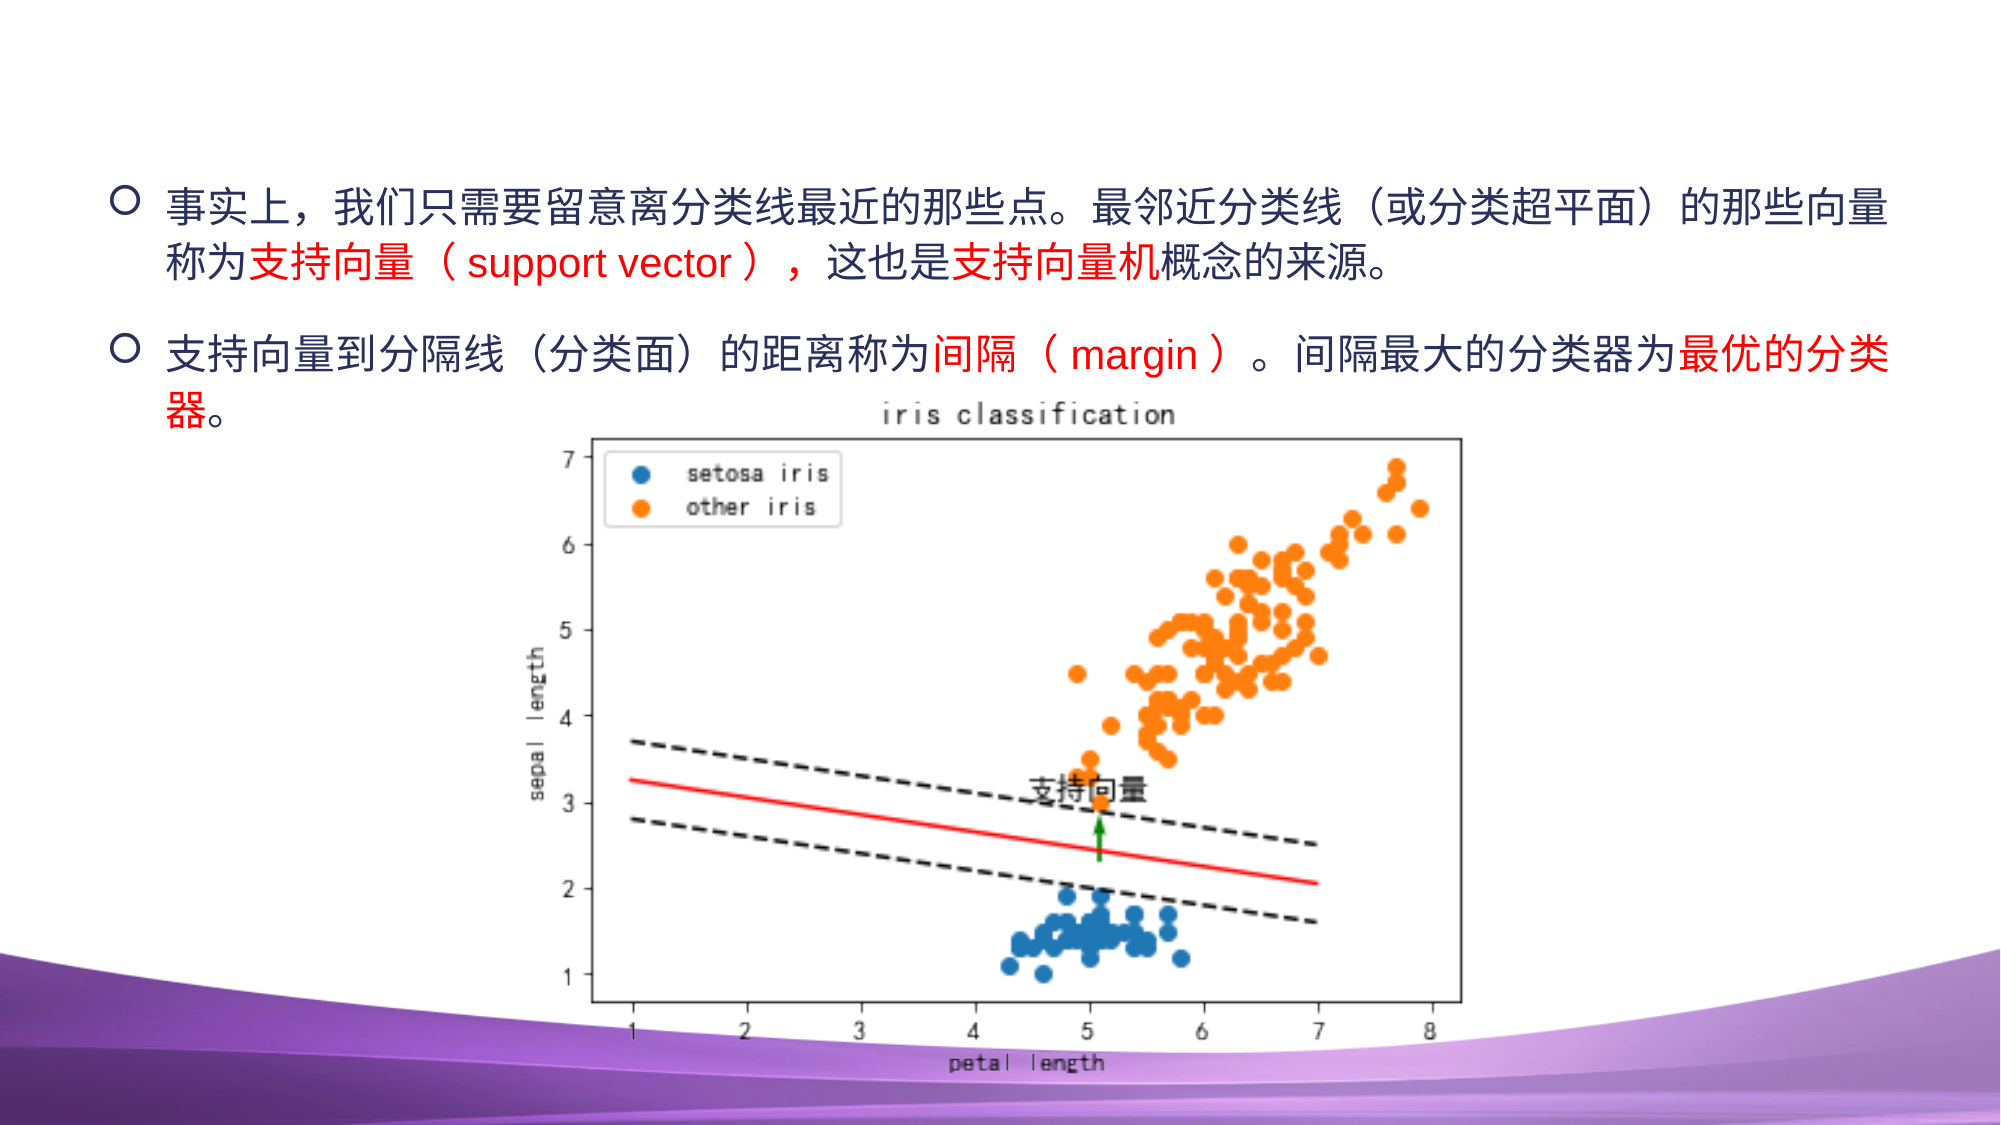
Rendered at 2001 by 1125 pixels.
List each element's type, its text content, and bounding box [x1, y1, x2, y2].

picture [0, 384, 2001, 1125]
list 事实上，我们只需要留意离分类线最近的那些点。最邻近分类线（或分类超平面）的那些向量称为支持向量（support vector），这也是支持向量机概念的来源。 支持向量到分隔线（分类面）的距离称为间隔（margin）。间隔最大的分类器为最优的分类器。 [91, 168, 1906, 1021]
